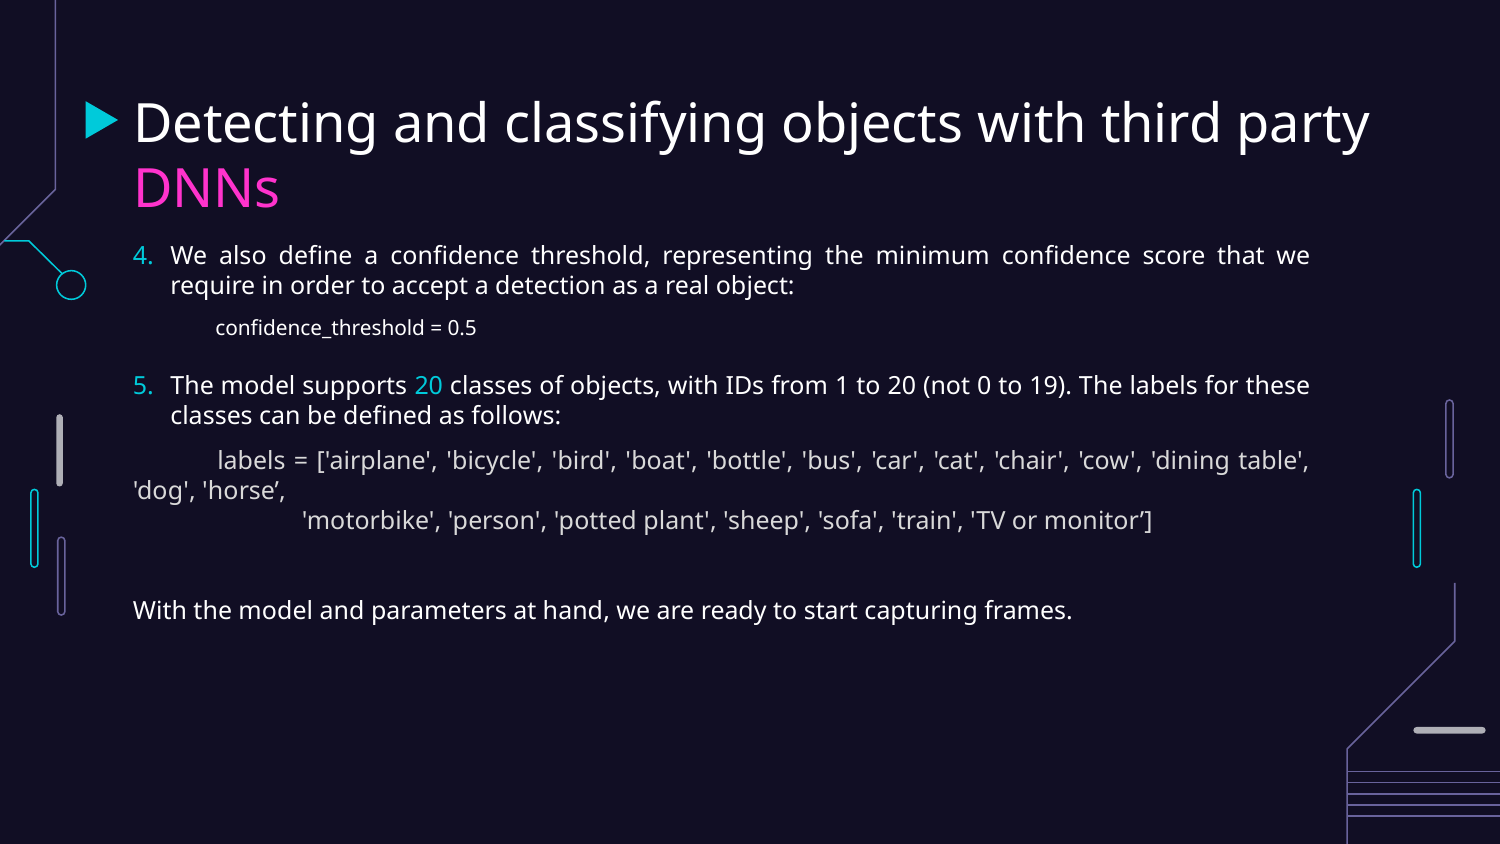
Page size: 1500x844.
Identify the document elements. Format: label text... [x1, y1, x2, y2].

text_box We also define a confidence threshold, representing the minimum confidence score that we require in order to accept a detection as a real object: confidence_threshold = 0.5 The model supports 20 classes of objects, with IDs from 1 to 20 (not 0 to 19). The labels for these classes can be defined as follows: labels = ['airplane', 'bicycle', 'bird', 'boat', 'bottle', 'bus', 'car', 'cat', 'chair', 'cow', 'dining table', 'dog', 'horse’, 'motorbike', 'person', 'potted plant', 'sheep', 'sofa', 'train', 'TV or monitor’] With the model and parameters at hand, we are ready to start capturing frames. [118, 232, 1327, 632]
title Detecting and classifying objects with third party DNNs [118, 72, 1470, 216]
